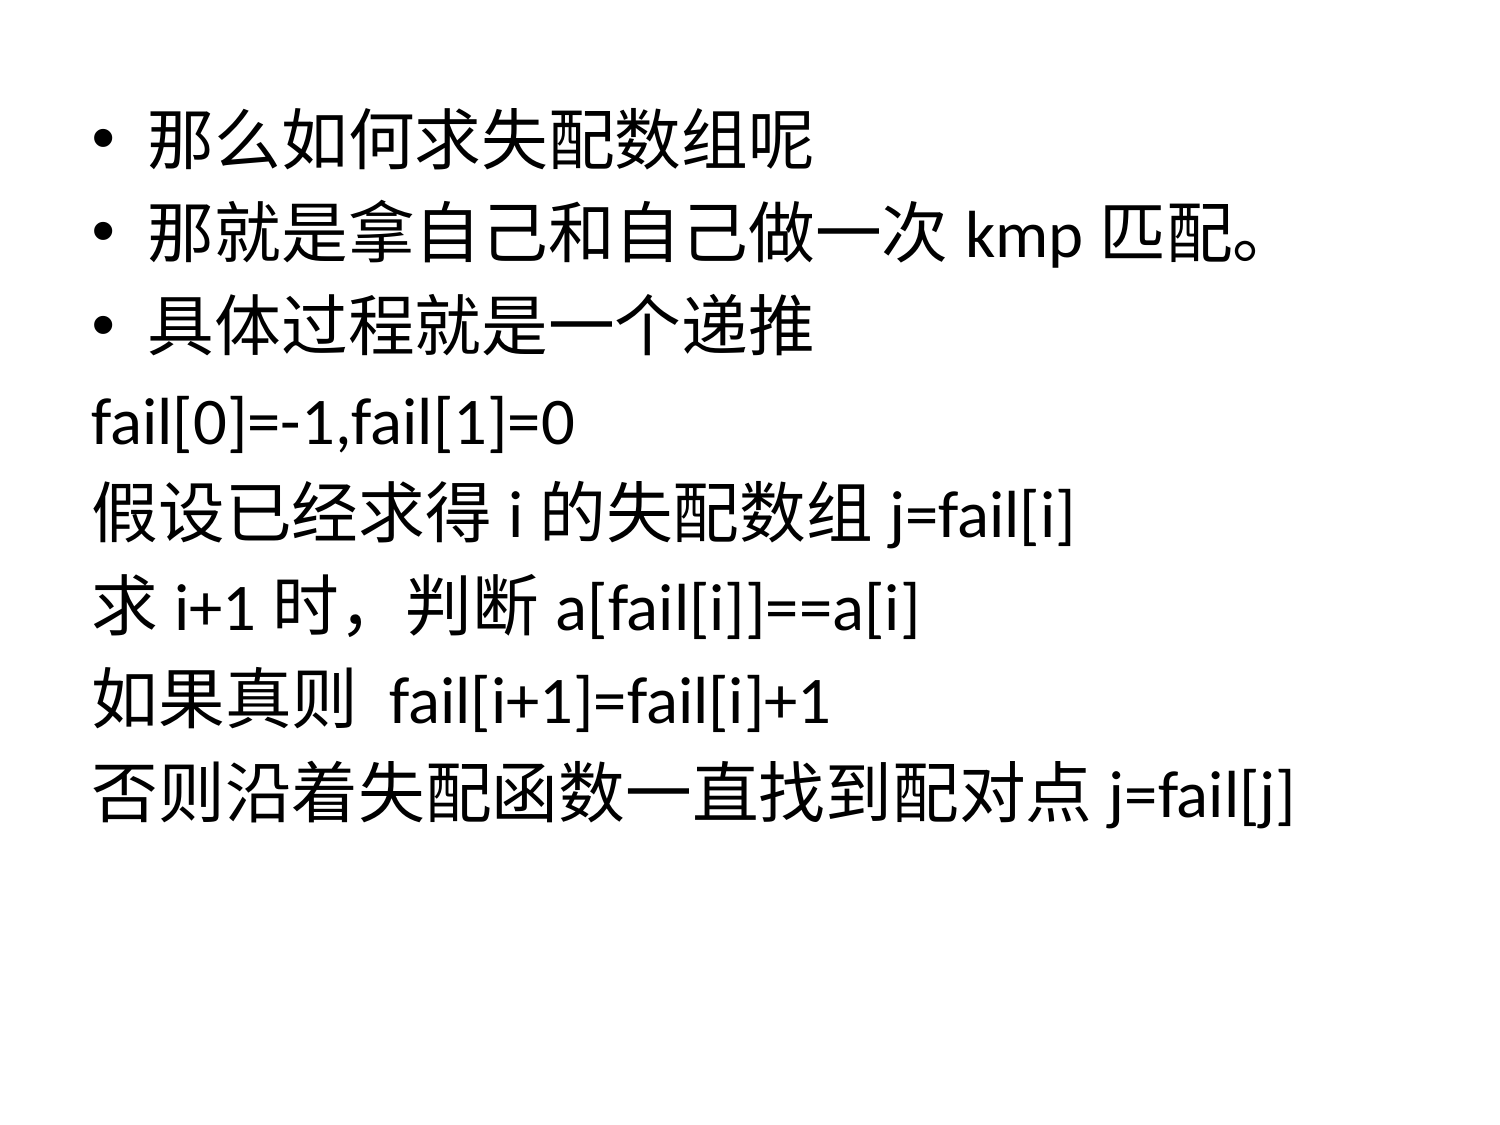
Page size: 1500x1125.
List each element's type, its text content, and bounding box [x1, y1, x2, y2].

list 那么如何求失配数组呢 那就是拿自己和自己做一次kmp匹配。 具体过程就是一个递推 fail[0]=-1,fail[1]=0 假设已经求得i的失配数组j=fail[i] 求i+1时，判断a[fail[i]]==a[i] 如果真则 fail[i+1]=fail[i]+1 否则沿着失配函数一直找到配对点j=fail[j] [76, 90, 1412, 1010]
